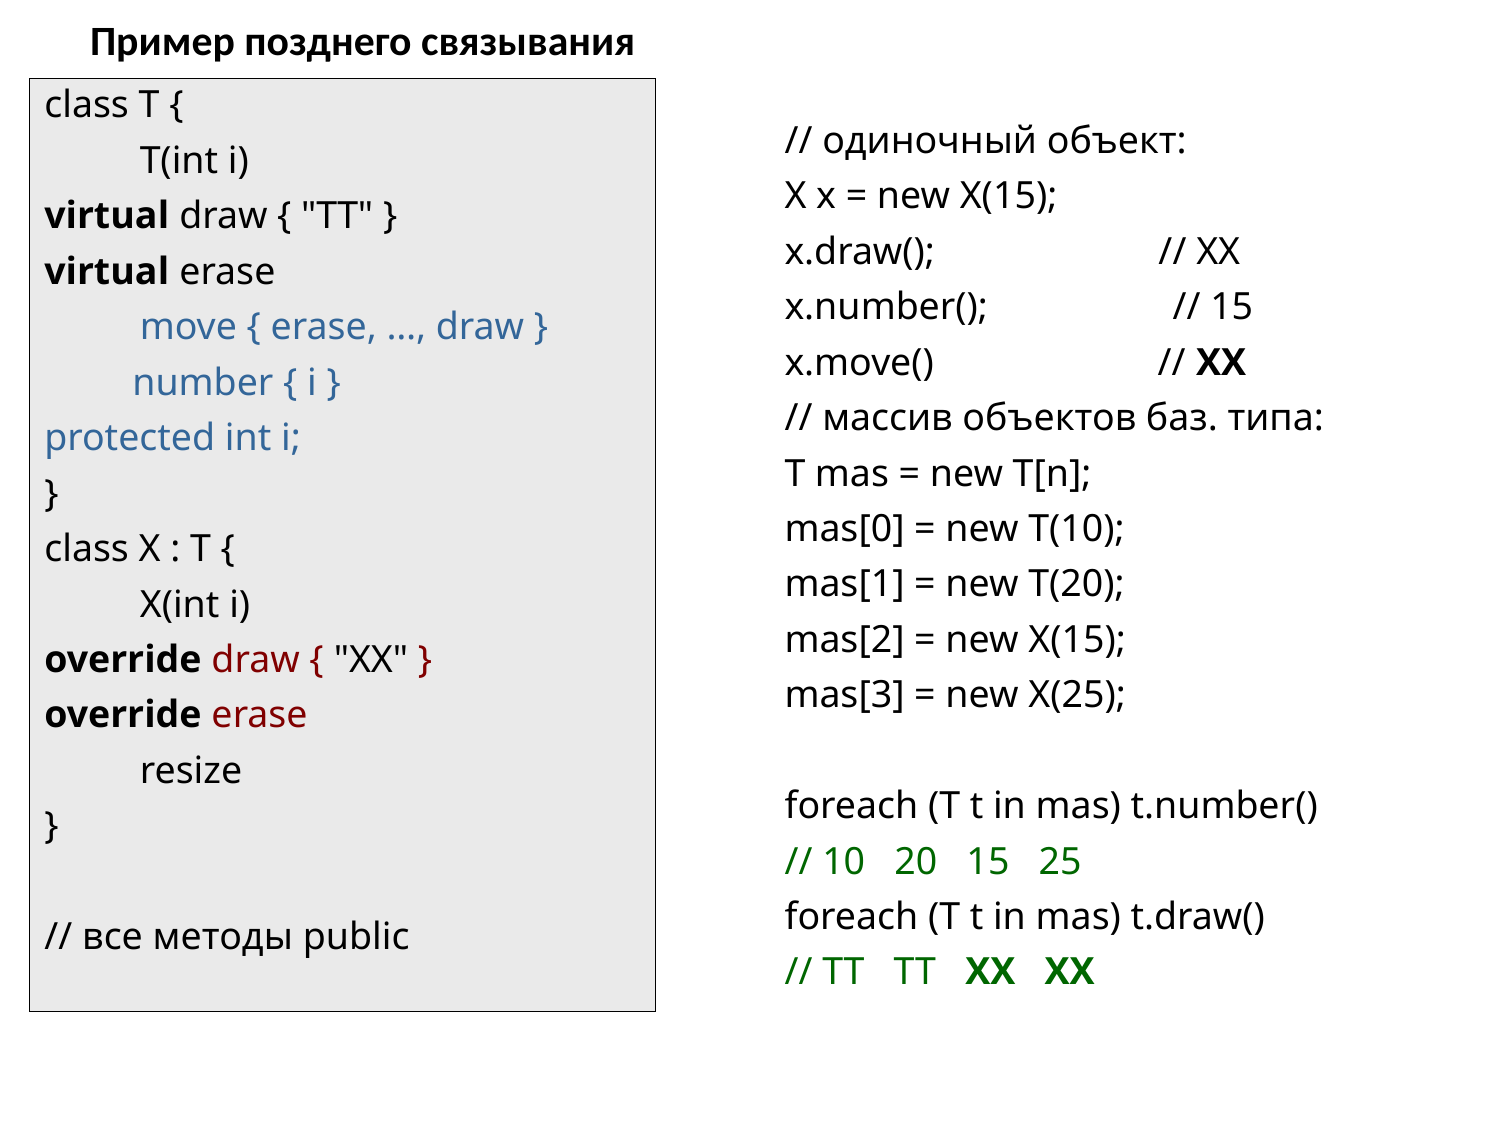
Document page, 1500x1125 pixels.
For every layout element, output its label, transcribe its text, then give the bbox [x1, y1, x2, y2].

title Пример позднего связывания [75, 0, 1425, 79]
text_box // одиночный объект: X x = new X(15); x.draw(); // XX x.number(); // 15 x.move() // XX // массив объектов баз. типа: T mas = new T[n]; mas[0] = new T(10); mas[1] = new T(20); mas[2] = new X(15); mas[3] = new X(25); foreach (T t in mas) t.number() // 10 20 15 25 foreach (T t in mas) t.draw() // TT TT XX XX [769, 113, 1500, 1082]
text_box class T { T(int i) virtual draw { "ТT" } virtual erase move { erase, …, draw } number { i } protected int i; } class X : T { X(int i) override draw { "XX" } override erase resize } // все методы public [29, 78, 656, 1012]
